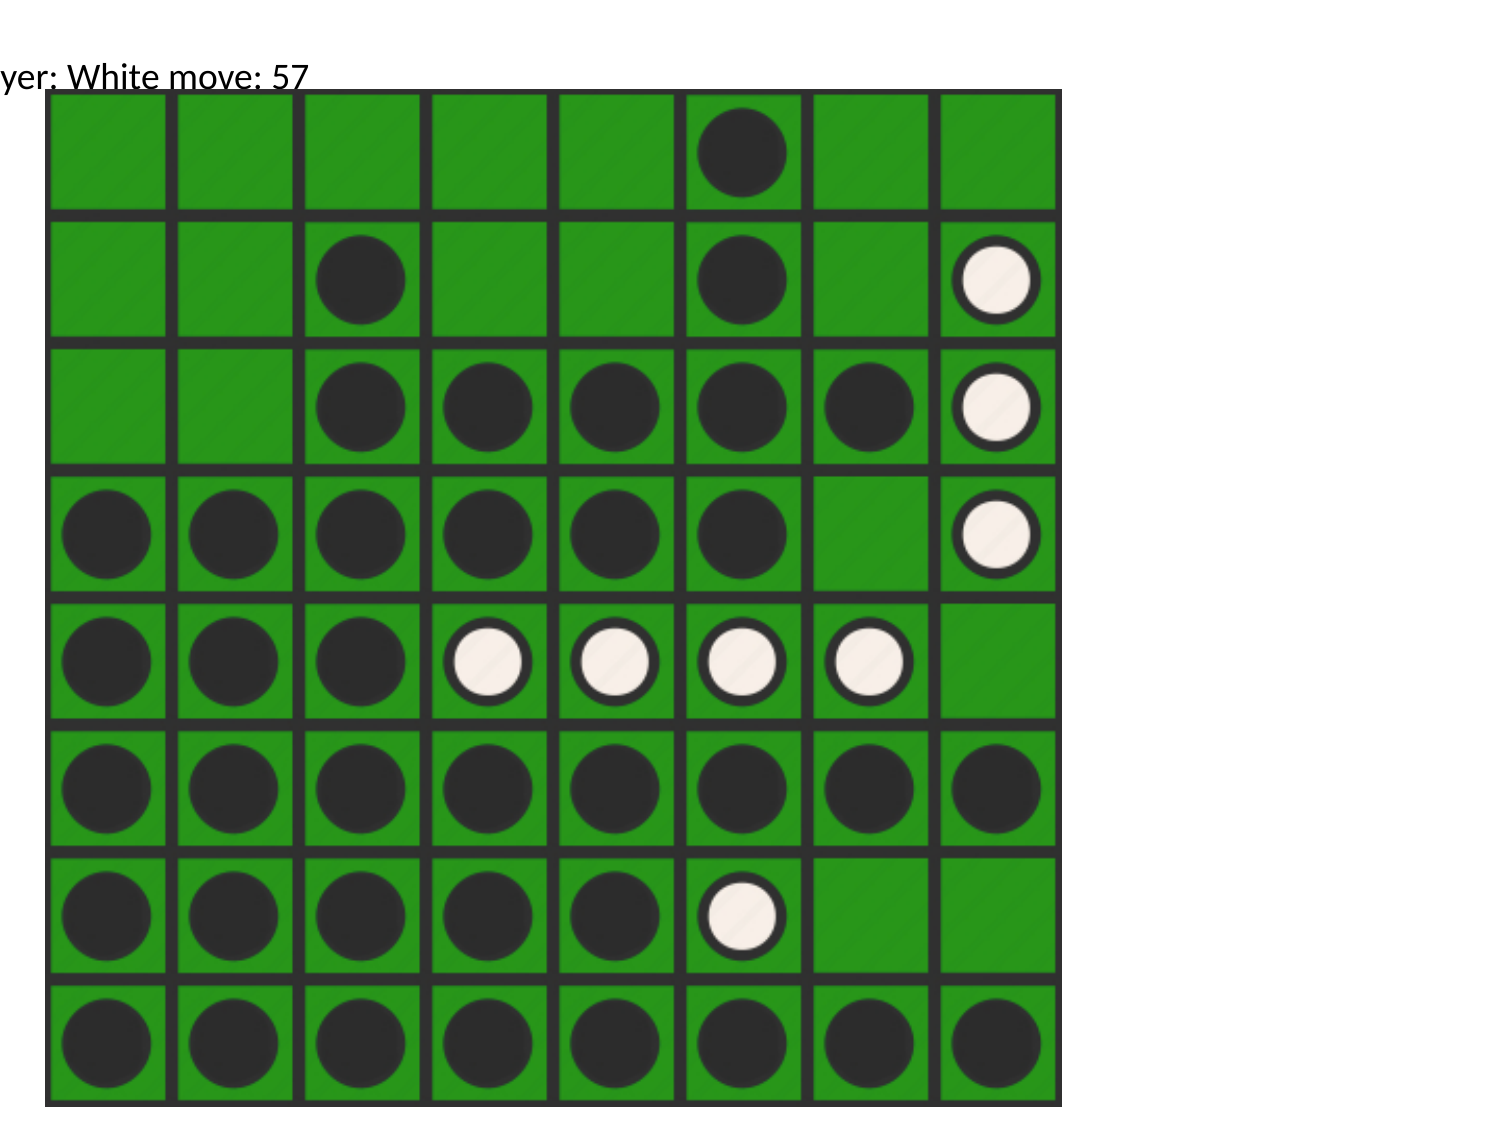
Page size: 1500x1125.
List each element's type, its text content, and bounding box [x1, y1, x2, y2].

text_box turn: 42 player: White move: 57 [0, 44, 325, 105]
picture [44, 89, 1062, 1107]
